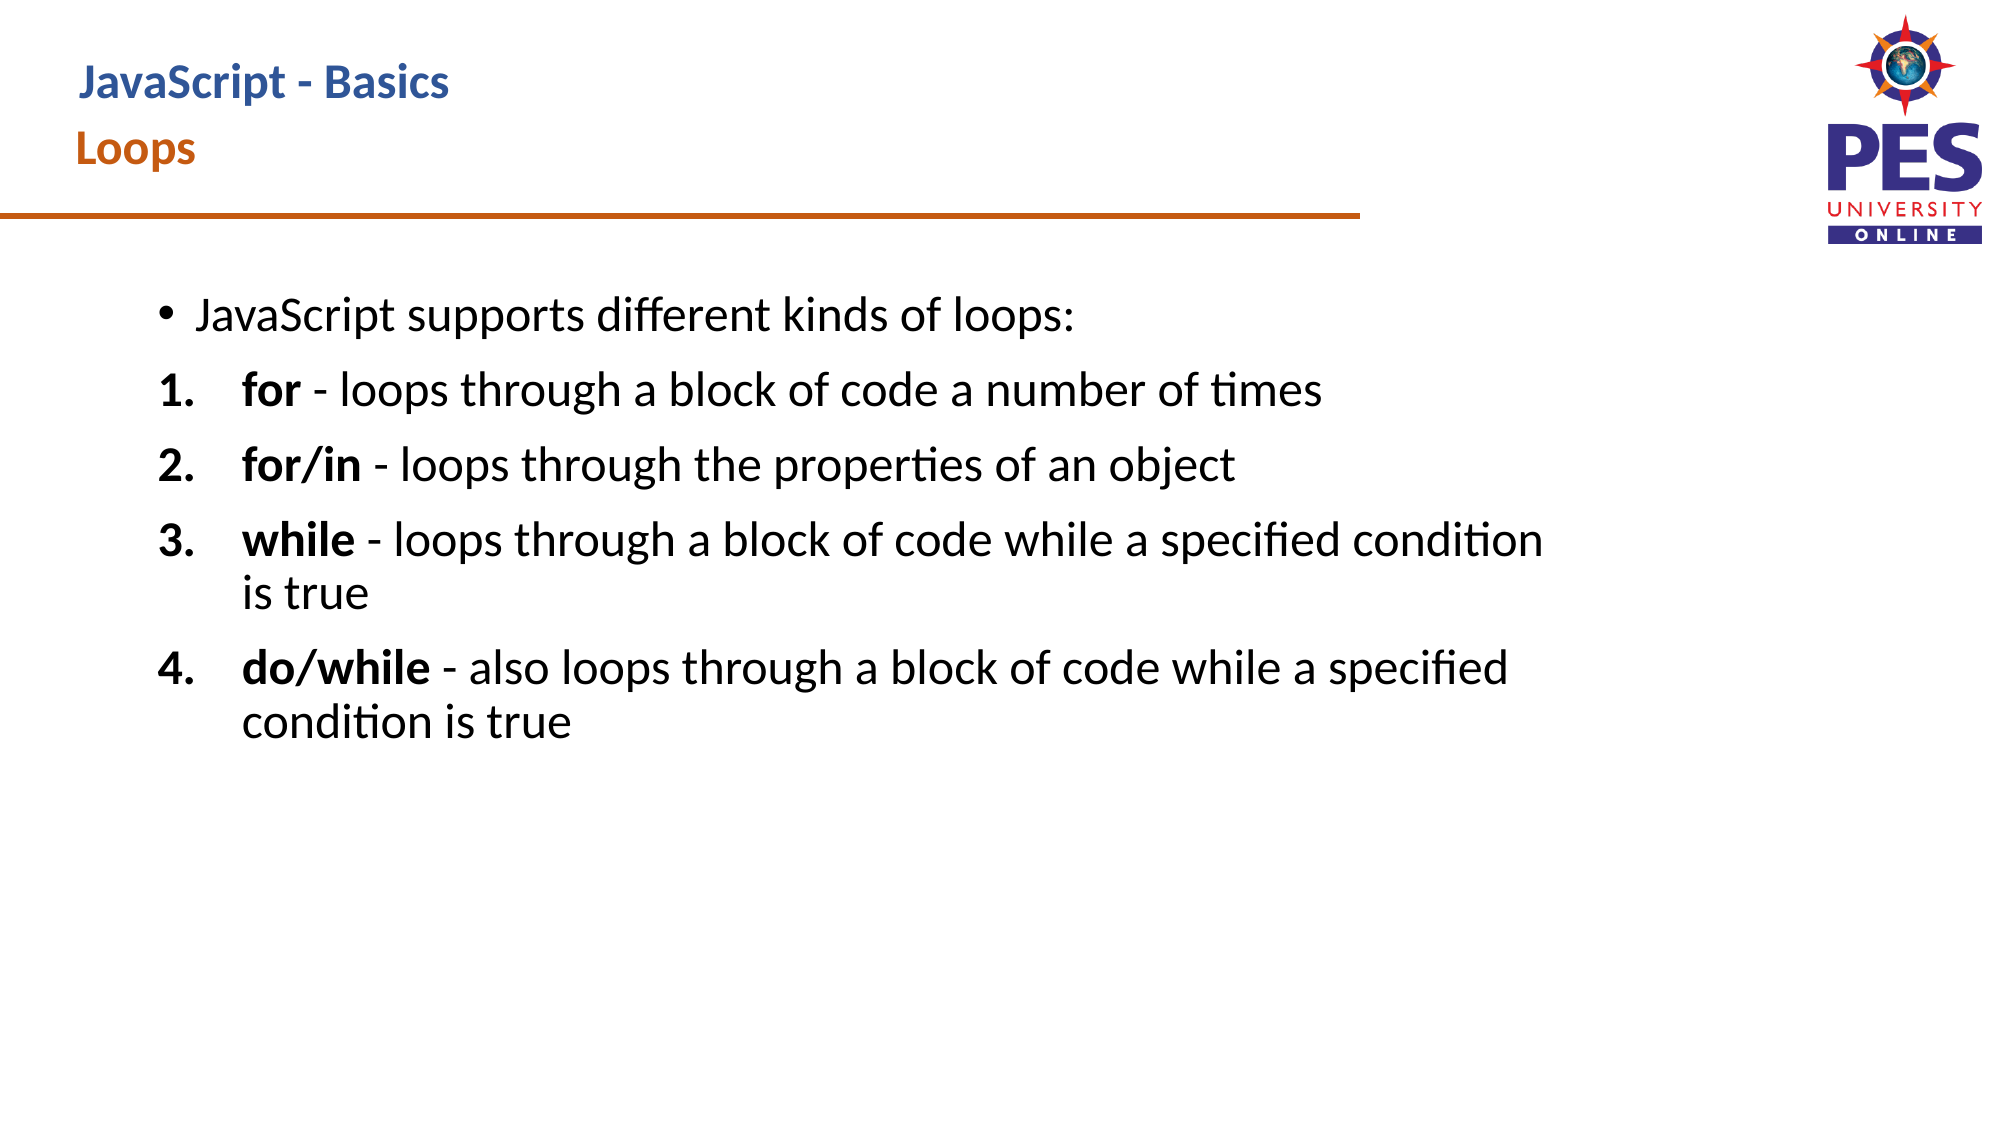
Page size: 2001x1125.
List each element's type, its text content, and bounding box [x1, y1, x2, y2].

text_box JavaScript supports different kinds of loops: for - loops through a block of code a number of times for/in - loops through the properties of an object while - loops through a block of code while a specified condition is true do/while - also loops through a block of code while a specified condition is true [142, 280, 1588, 790]
text_box Loops [60, 106, 1374, 242]
picture [1828, 14, 1982, 244]
text_box JavaScript - Basics [64, 41, 1295, 117]
